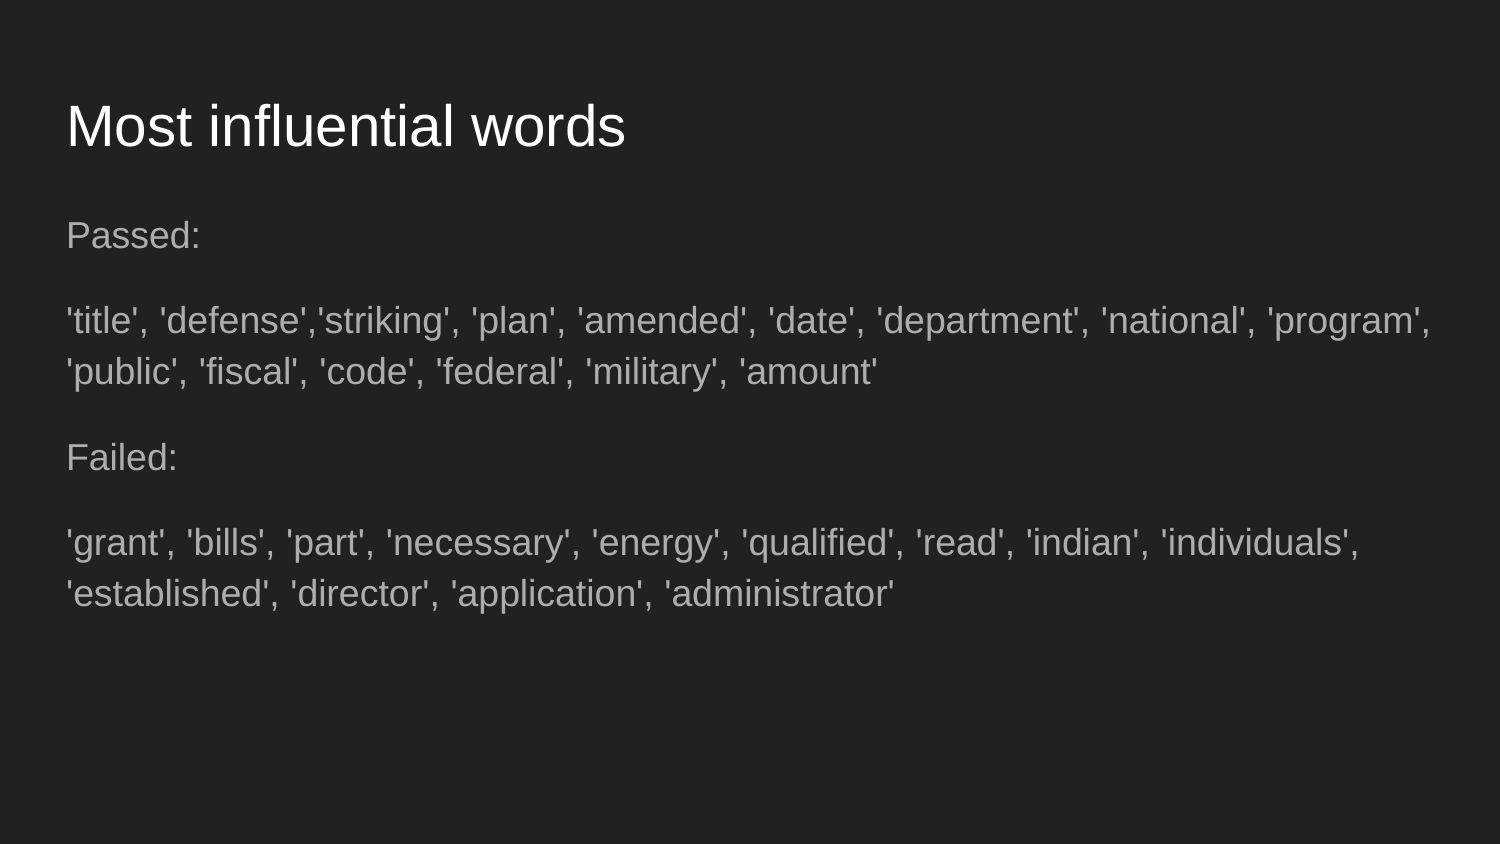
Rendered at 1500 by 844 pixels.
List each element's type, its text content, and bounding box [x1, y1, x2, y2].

list Passed: 'title', 'defense','striking', 'plan', 'amended', 'date', 'department', 'national', 'program', 'public', 'fiscal', 'code', 'federal', 'military', 'amount' Failed: 'grant', 'bills', 'part', 'necessary', 'energy', 'qualified', 'read', 'indian', 'individuals', 'established', 'director', 'application', 'administrator' [51, 189, 1449, 750]
title Most influential words [51, 72, 1449, 167]
